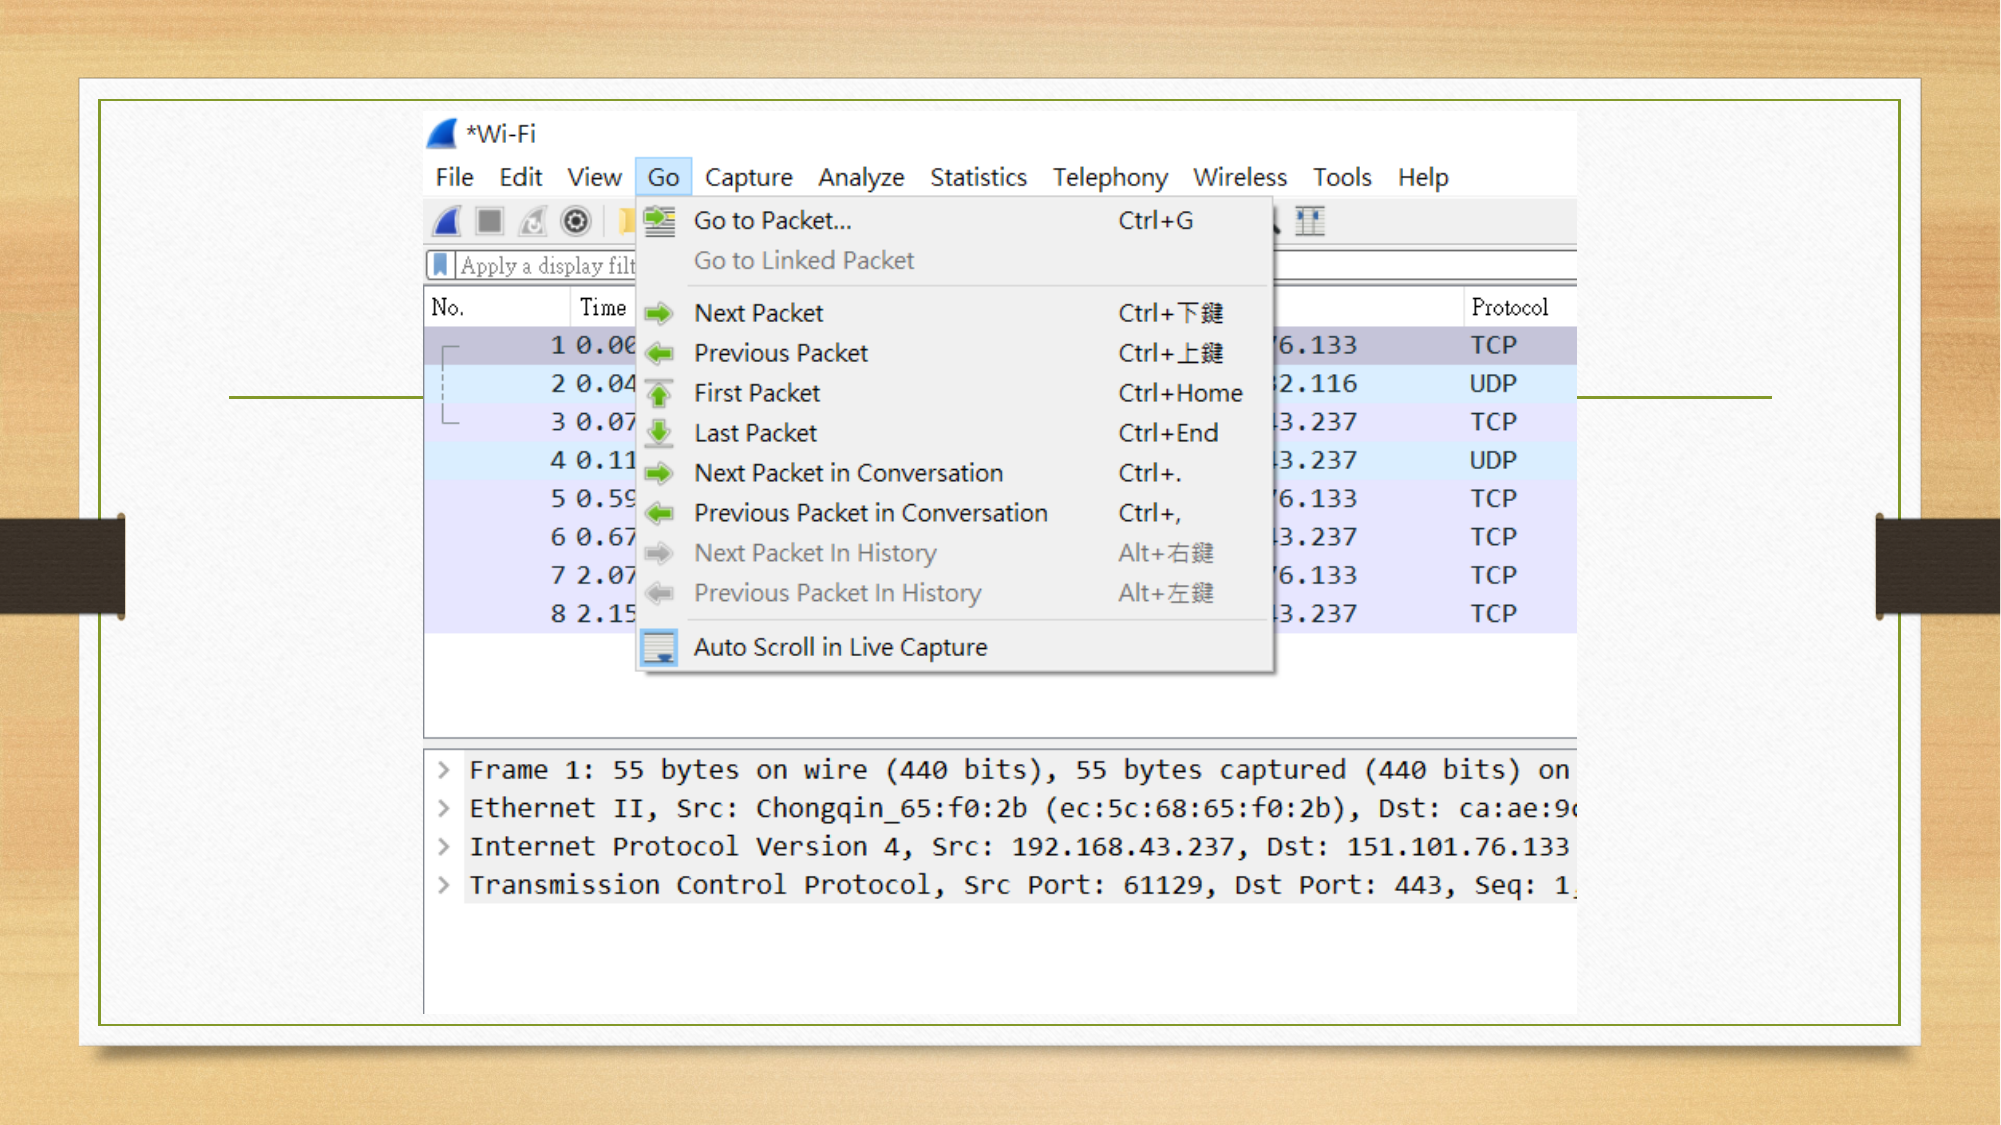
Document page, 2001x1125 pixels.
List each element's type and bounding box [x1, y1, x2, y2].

list [422, 111, 1578, 1014]
picture [0, 0, 2001, 1125]
